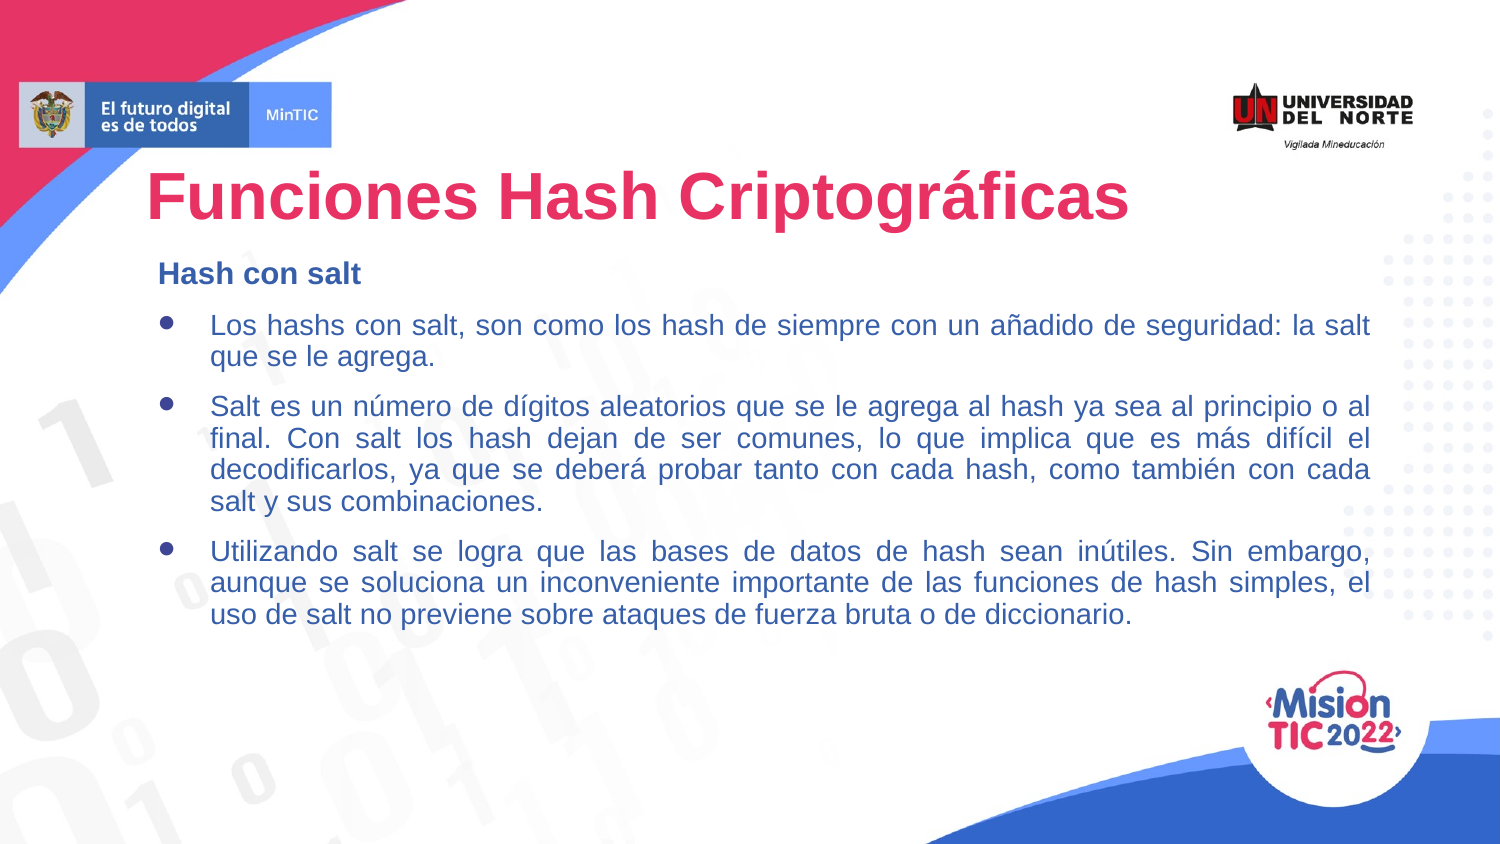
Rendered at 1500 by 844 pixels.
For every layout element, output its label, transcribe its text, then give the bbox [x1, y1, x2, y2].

text_box Hash con salt Los hashs con salt, son como los hash de siempre con un añadido de seguridad: la salt que se le agrega. Salt es un número de dígitos aleatorios que se le agrega al hash ya sea al principio o al final. Con salt los hash dejan de ser comunes, lo que implica que es más difícil el decodificarlos, ya que se deberá probar tanto con cada hash, como también con cada salt y sus combinaciones. Utilizando salt se logra que las bases de datos de hash sean inútiles. Sin embargo, aunque se soluciona un inconveniente importante de las funciones de hash simples, el uso de salt no previene sobre ataques de fuerza bruta o de diccionario. [135, 252, 1373, 747]
picture [0, 0, 1500, 844]
text_box Funciones Hash Criptográficas [135, 60, 1373, 239]
